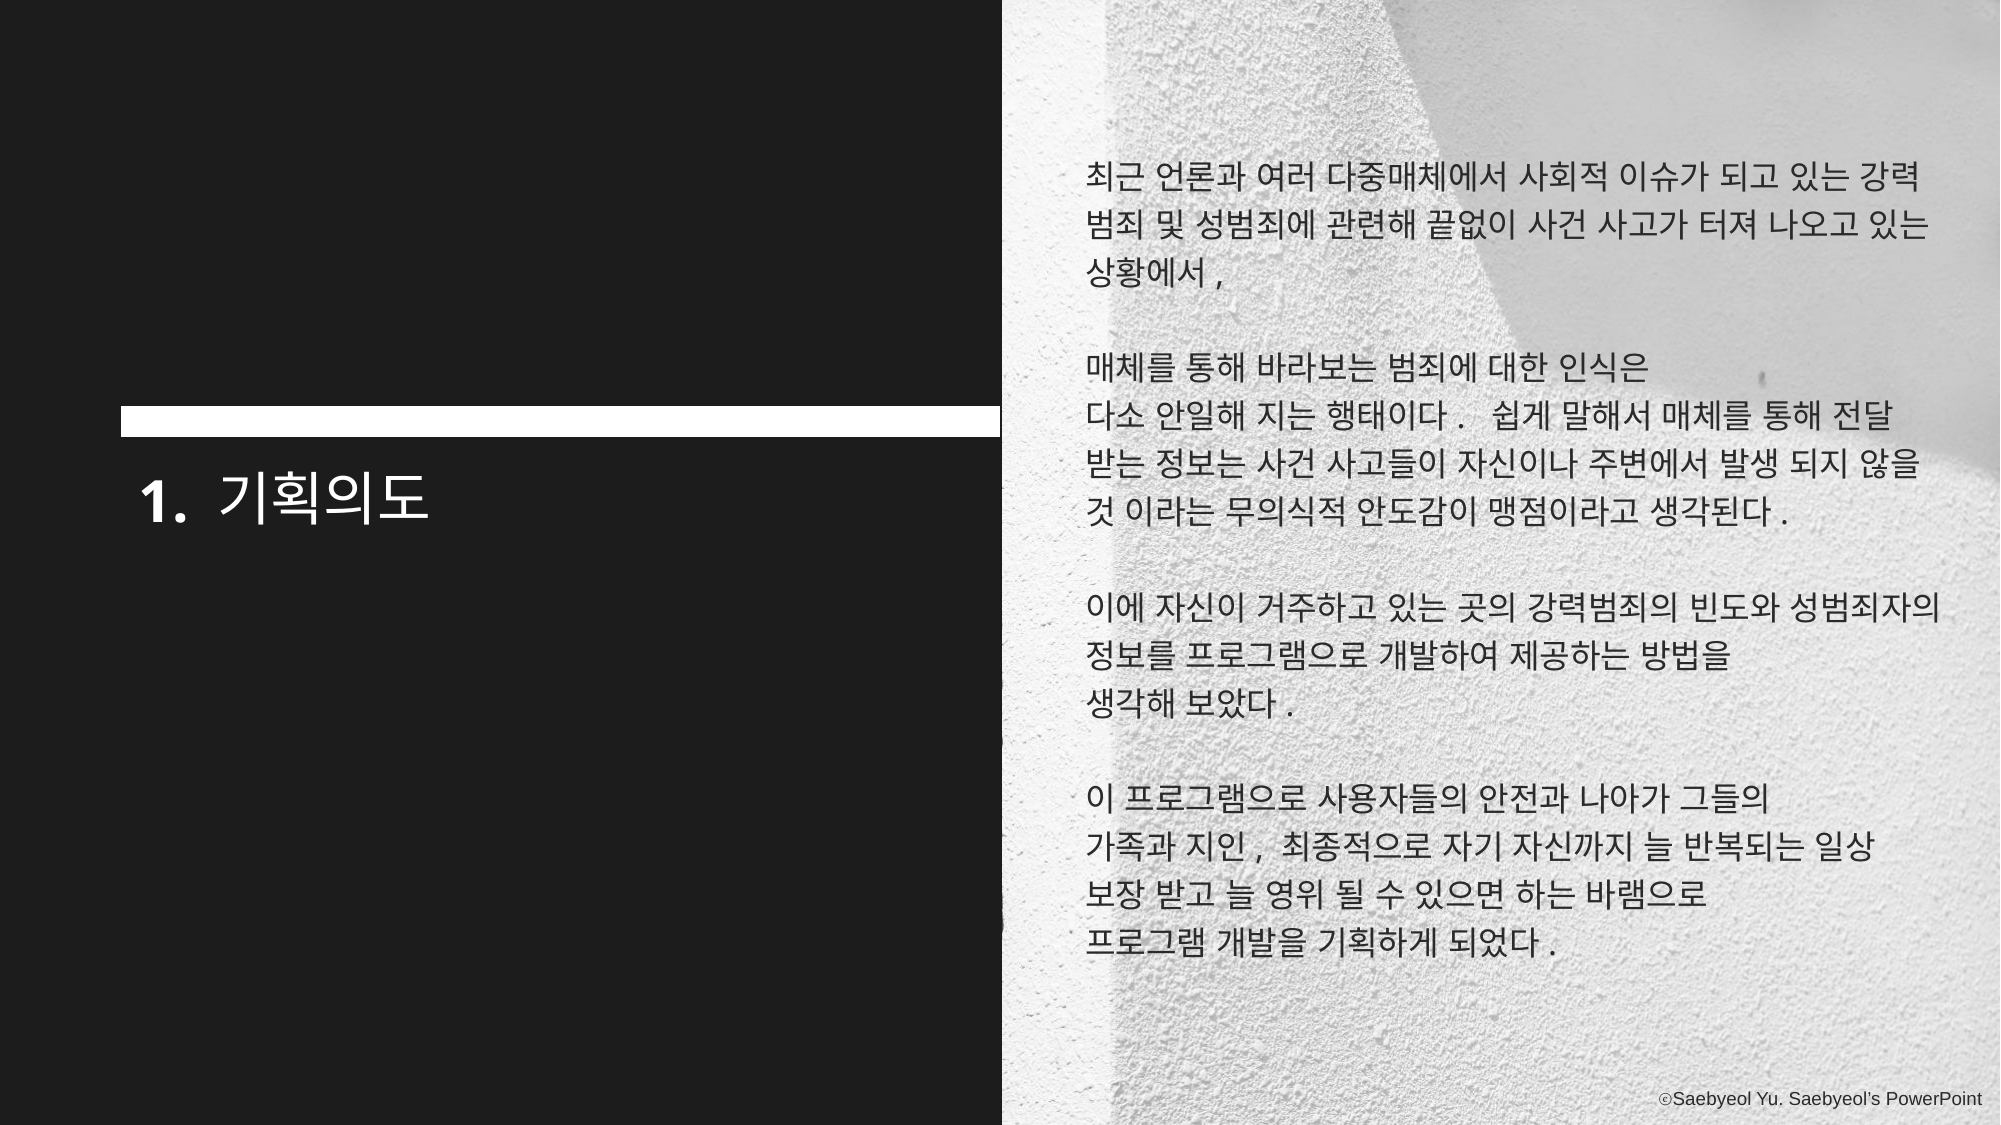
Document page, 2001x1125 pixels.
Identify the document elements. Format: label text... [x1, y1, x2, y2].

text_box 기획의도 [202, 455, 447, 540]
text_box 1. [124, 456, 204, 542]
picture [1002, 0, 2000, 1125]
